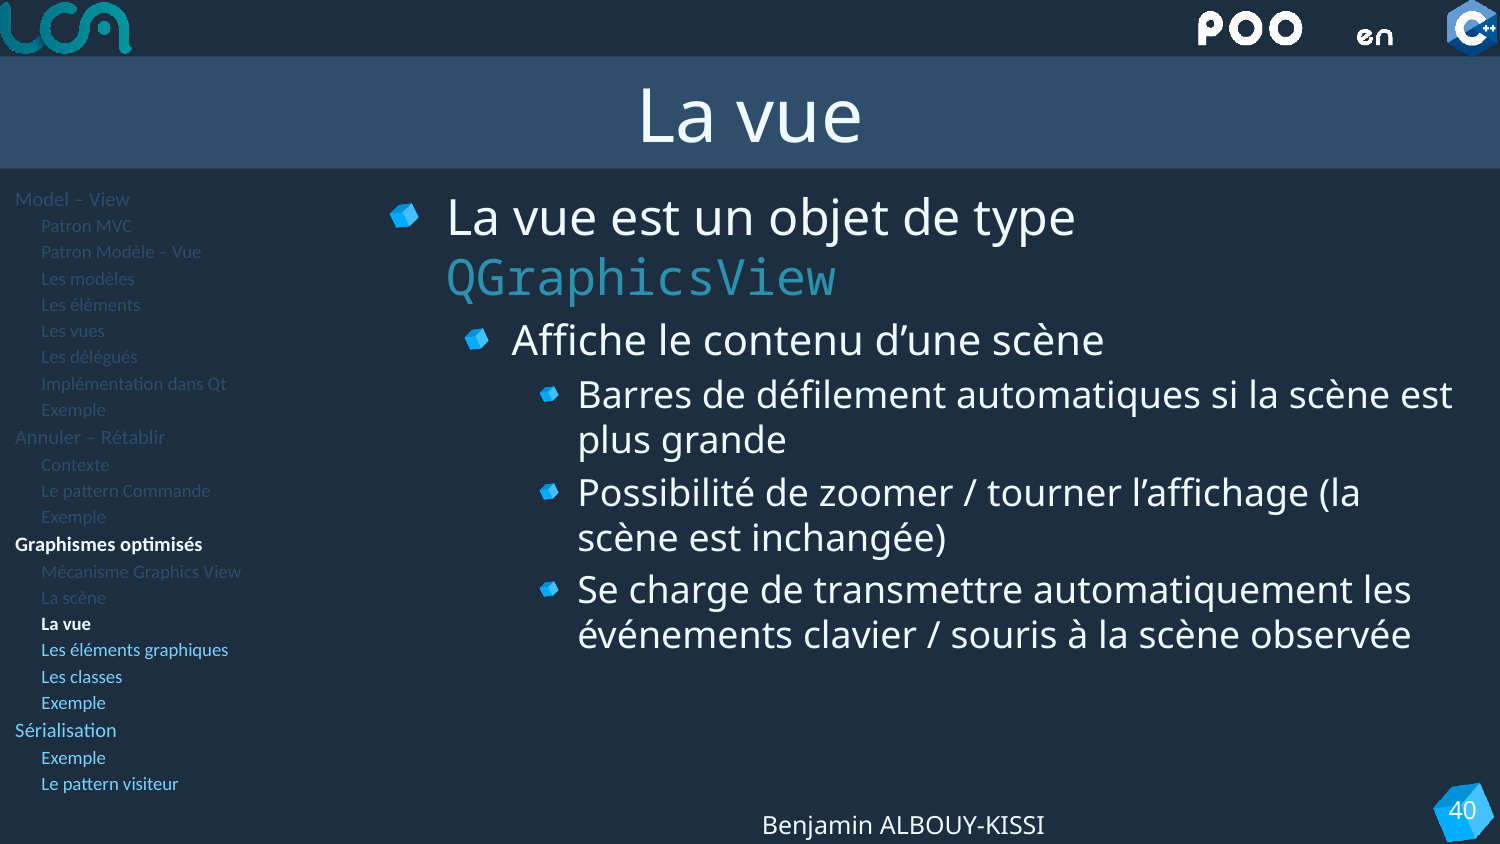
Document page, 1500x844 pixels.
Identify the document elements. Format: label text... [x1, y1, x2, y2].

picture [389, 217, 395, 228]
picture [389, 203, 400, 212]
picture [404, 203, 419, 228]
title La vue [24, 56, 1475, 169]
picture [1194, 0, 1500, 57]
picture [1433, 835, 1445, 842]
picture [550, 386, 559, 402]
picture [1476, 782, 1494, 789]
picture [550, 483, 559, 500]
picture [550, 581, 559, 597]
slide_number 40 [1432, 789, 1494, 835]
picture [464, 328, 472, 335]
picture [477, 328, 489, 350]
picture [1465, 835, 1494, 842]
list Model – View Patron MVC Patron Modèle – Vue Les modèles Les éléments Les vues Les délégués Implémentation dans Qt Exemple Annuler – Rétablir Contexte Le pattern Commande Exemple Graphismes optimisés Mécanisme Graphics View La scène La vue Les éléments graphiques Les classes Exemple Sérialisation Exemple Le pattern visiteur [0, 178, 375, 807]
picture [0, 2, 132, 54]
footer Benjamin ALBOUY-KISSI [374, 806, 1433, 844]
list La vue est un objet de type QGraphicsView Affiche le contenu d’une scène Barres de défilement automatiques si la scène est plus grande Possibilité de zoomer / tourner l’affichage (la scène est inchangée) Se charge de transmettre automatiquement les événements clavier / souris à la scène observée [375, 178, 1475, 806]
